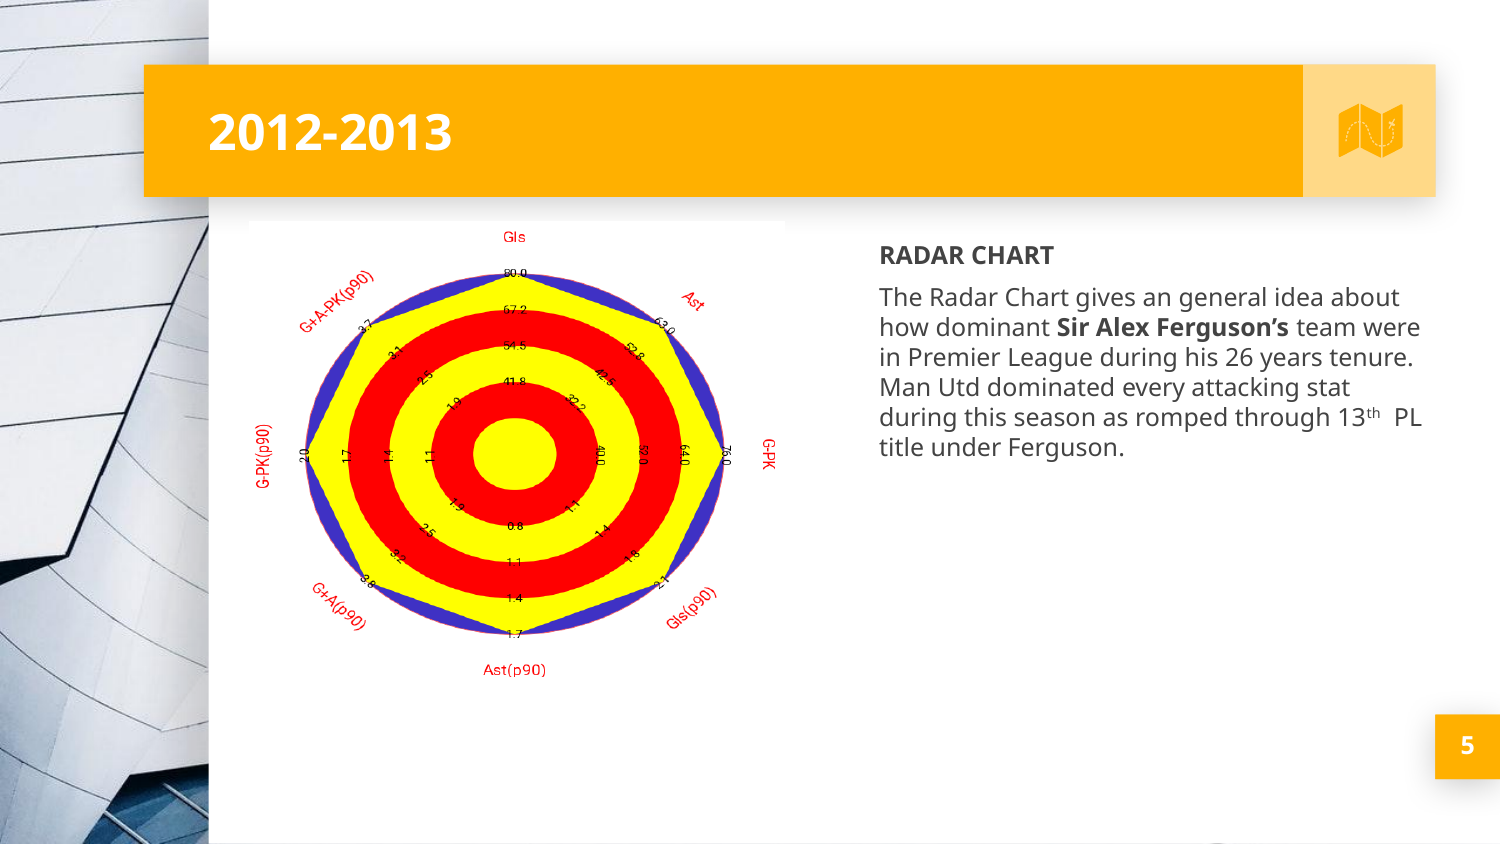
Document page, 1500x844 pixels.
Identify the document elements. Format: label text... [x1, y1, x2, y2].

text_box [1338, 103, 1403, 158]
picture [249, 221, 786, 678]
slide_number 5 [1435, 714, 1500, 780]
picture [0, 0, 208, 844]
title 2012-2013 [193, 64, 1300, 197]
list RADAR CHART The Radar Chart gives an general idea about how dominant Sir Alex Ferguson’s team were in Premier League during his 26 years tenure. Man Utd dominated every attacking stat during this season as romped through 13th PL title under Ferguson. [864, 224, 1450, 697]
